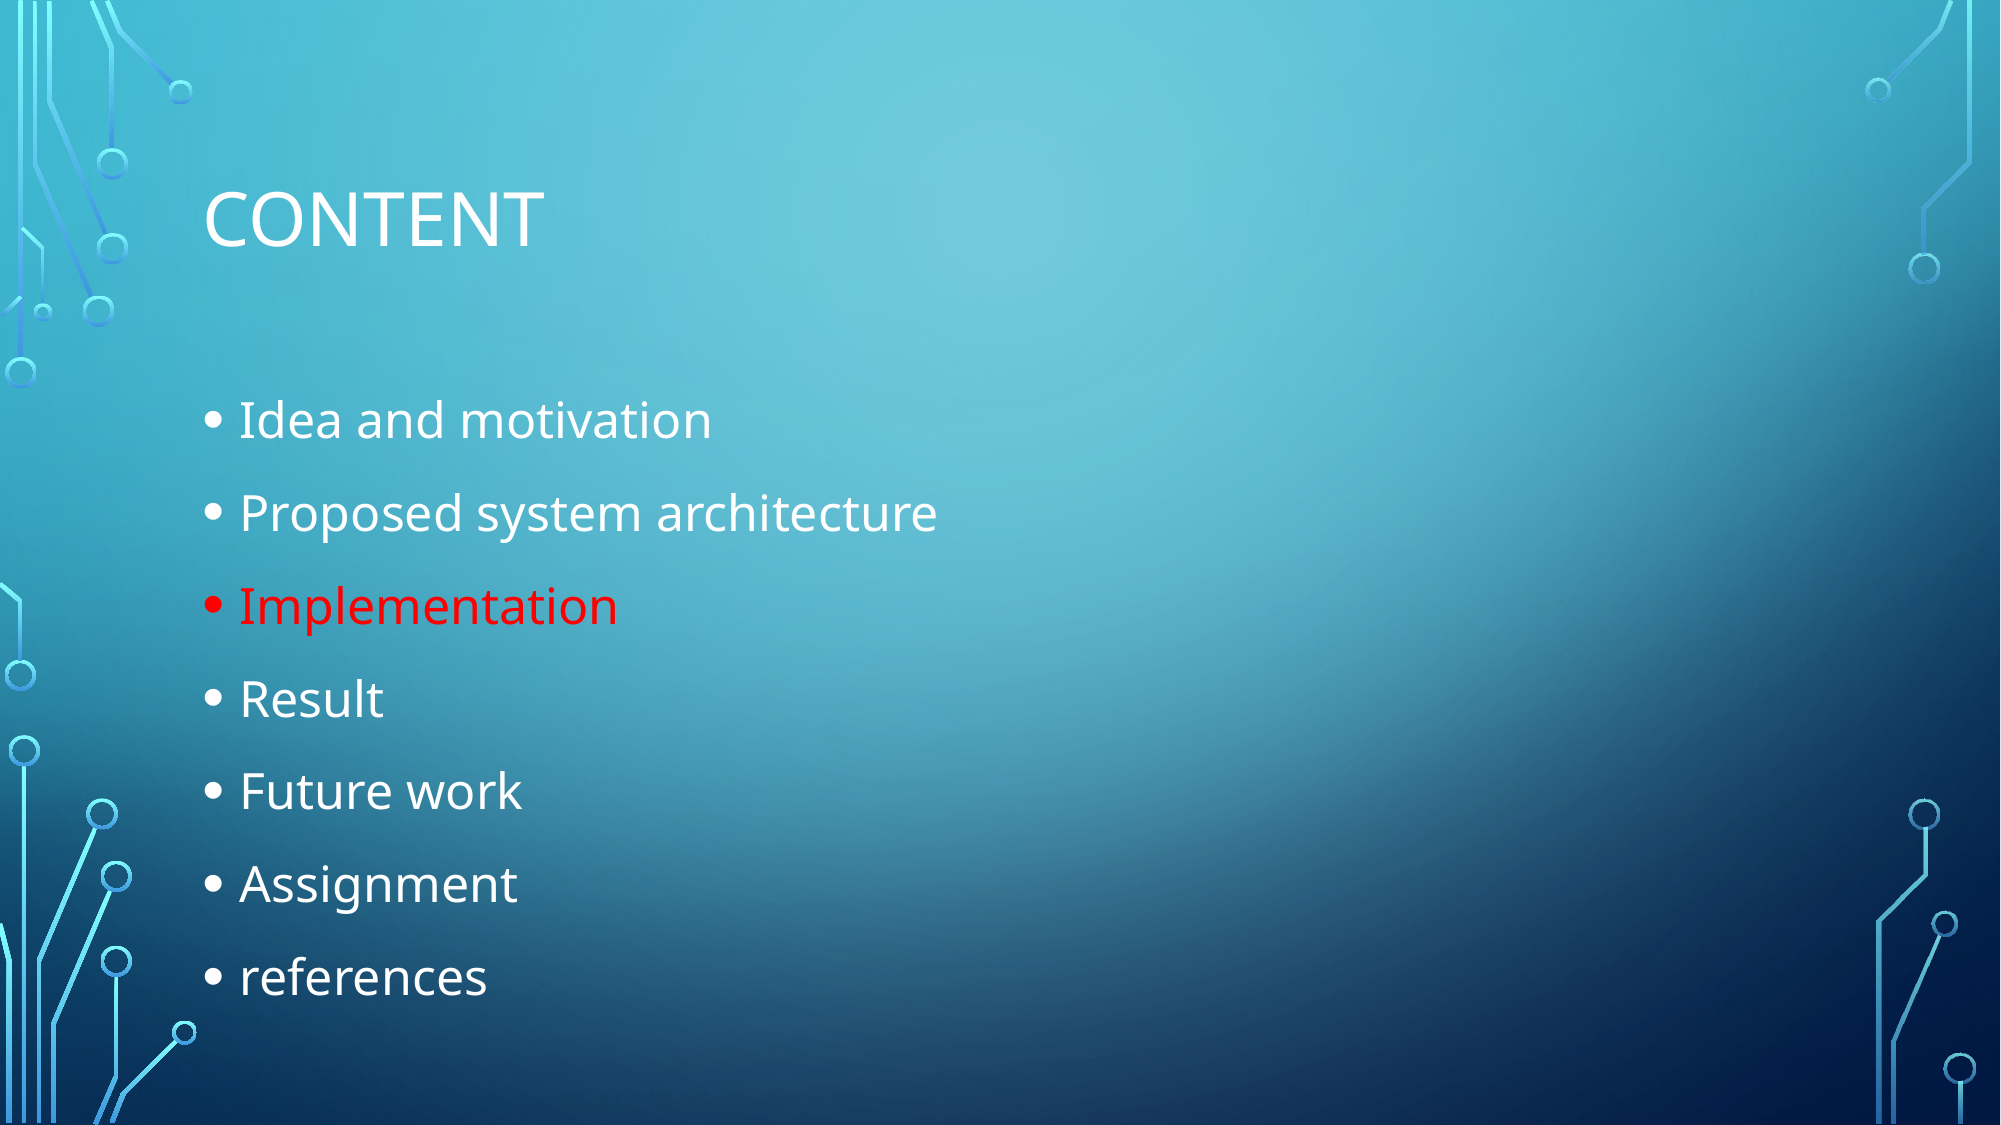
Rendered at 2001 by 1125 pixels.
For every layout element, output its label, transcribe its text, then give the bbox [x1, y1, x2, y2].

list Idea and motivation Proposed system architecture Implementation Result Future work Assignment references [187, 369, 1903, 1096]
title content [187, 101, 1813, 344]
